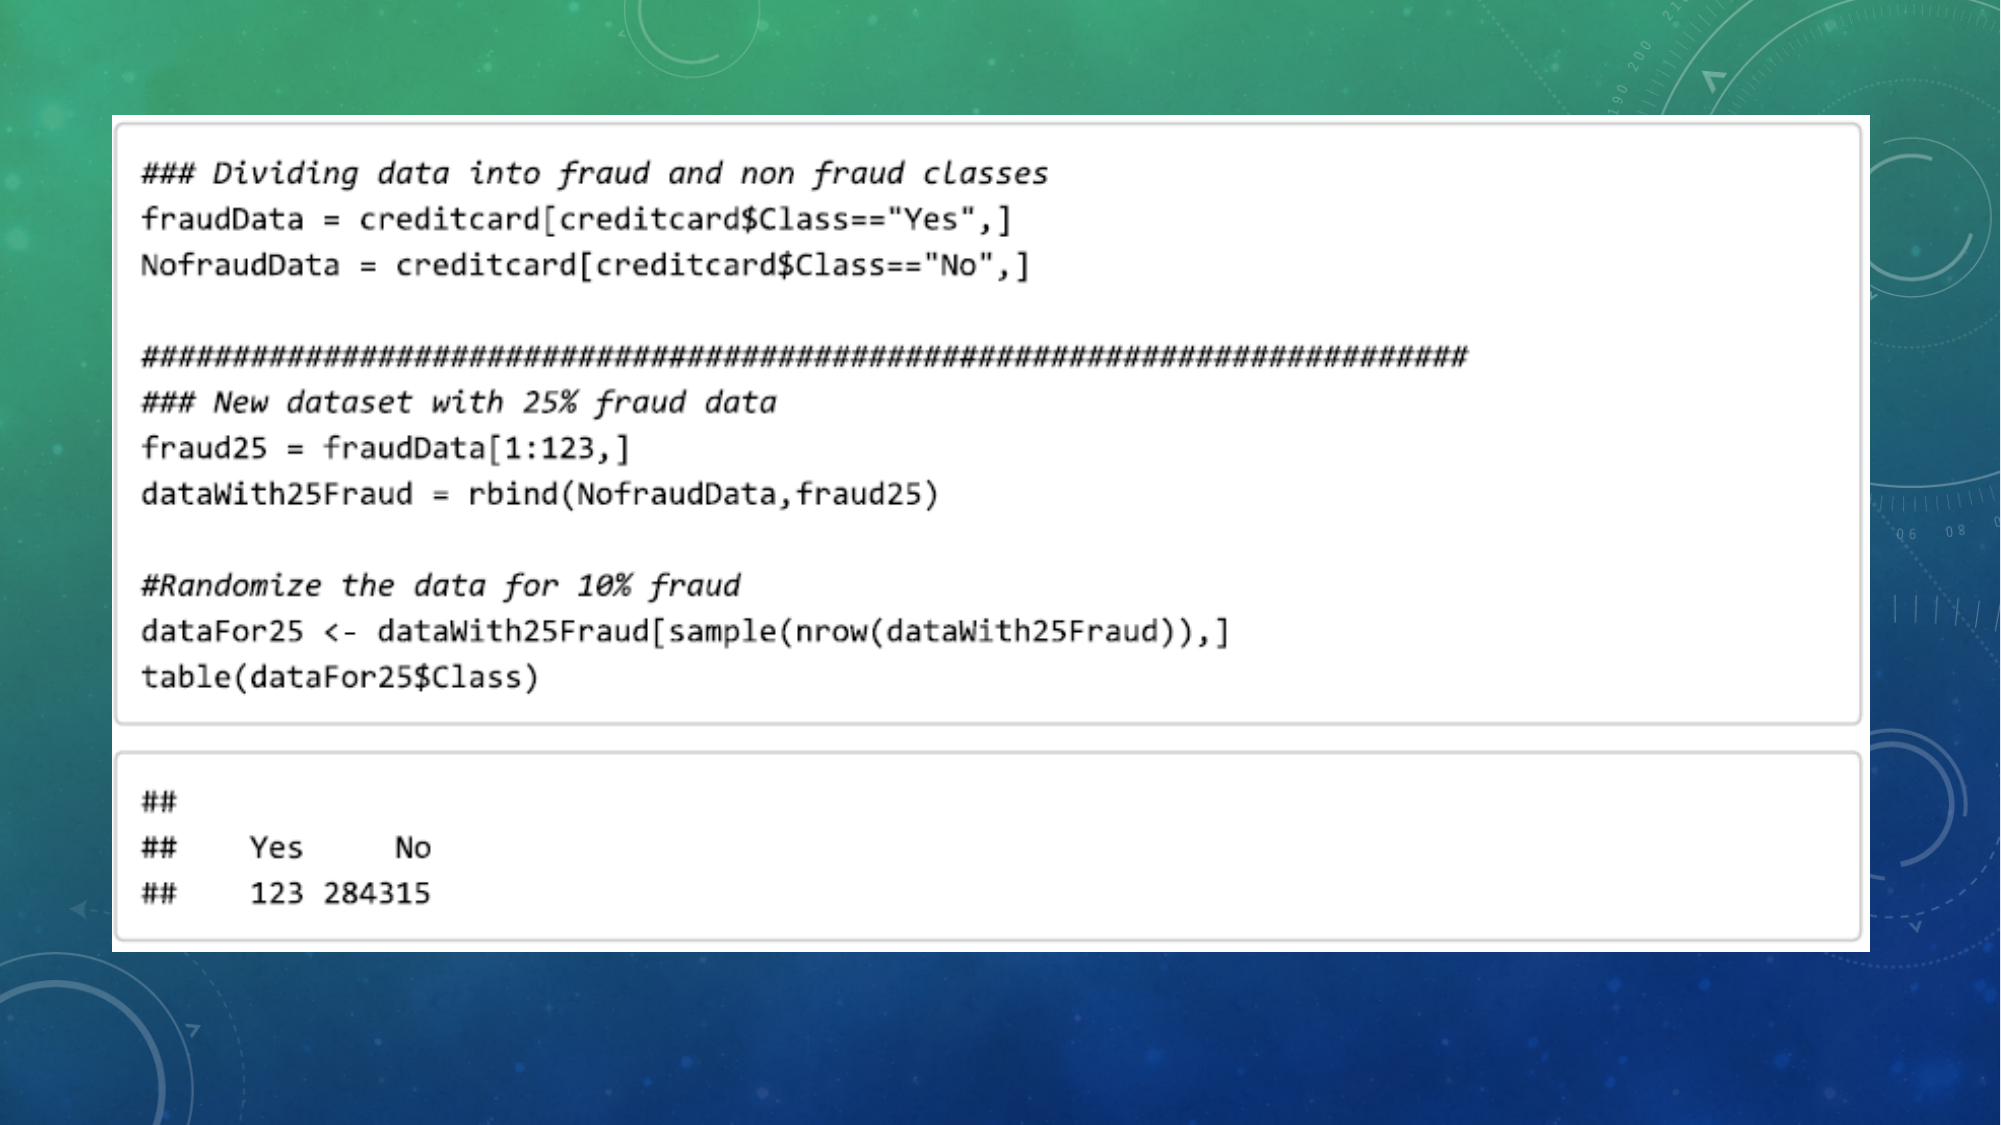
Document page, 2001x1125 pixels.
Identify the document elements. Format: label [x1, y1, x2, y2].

picture [0, 0, 2001, 1125]
list [112, 115, 1870, 952]
